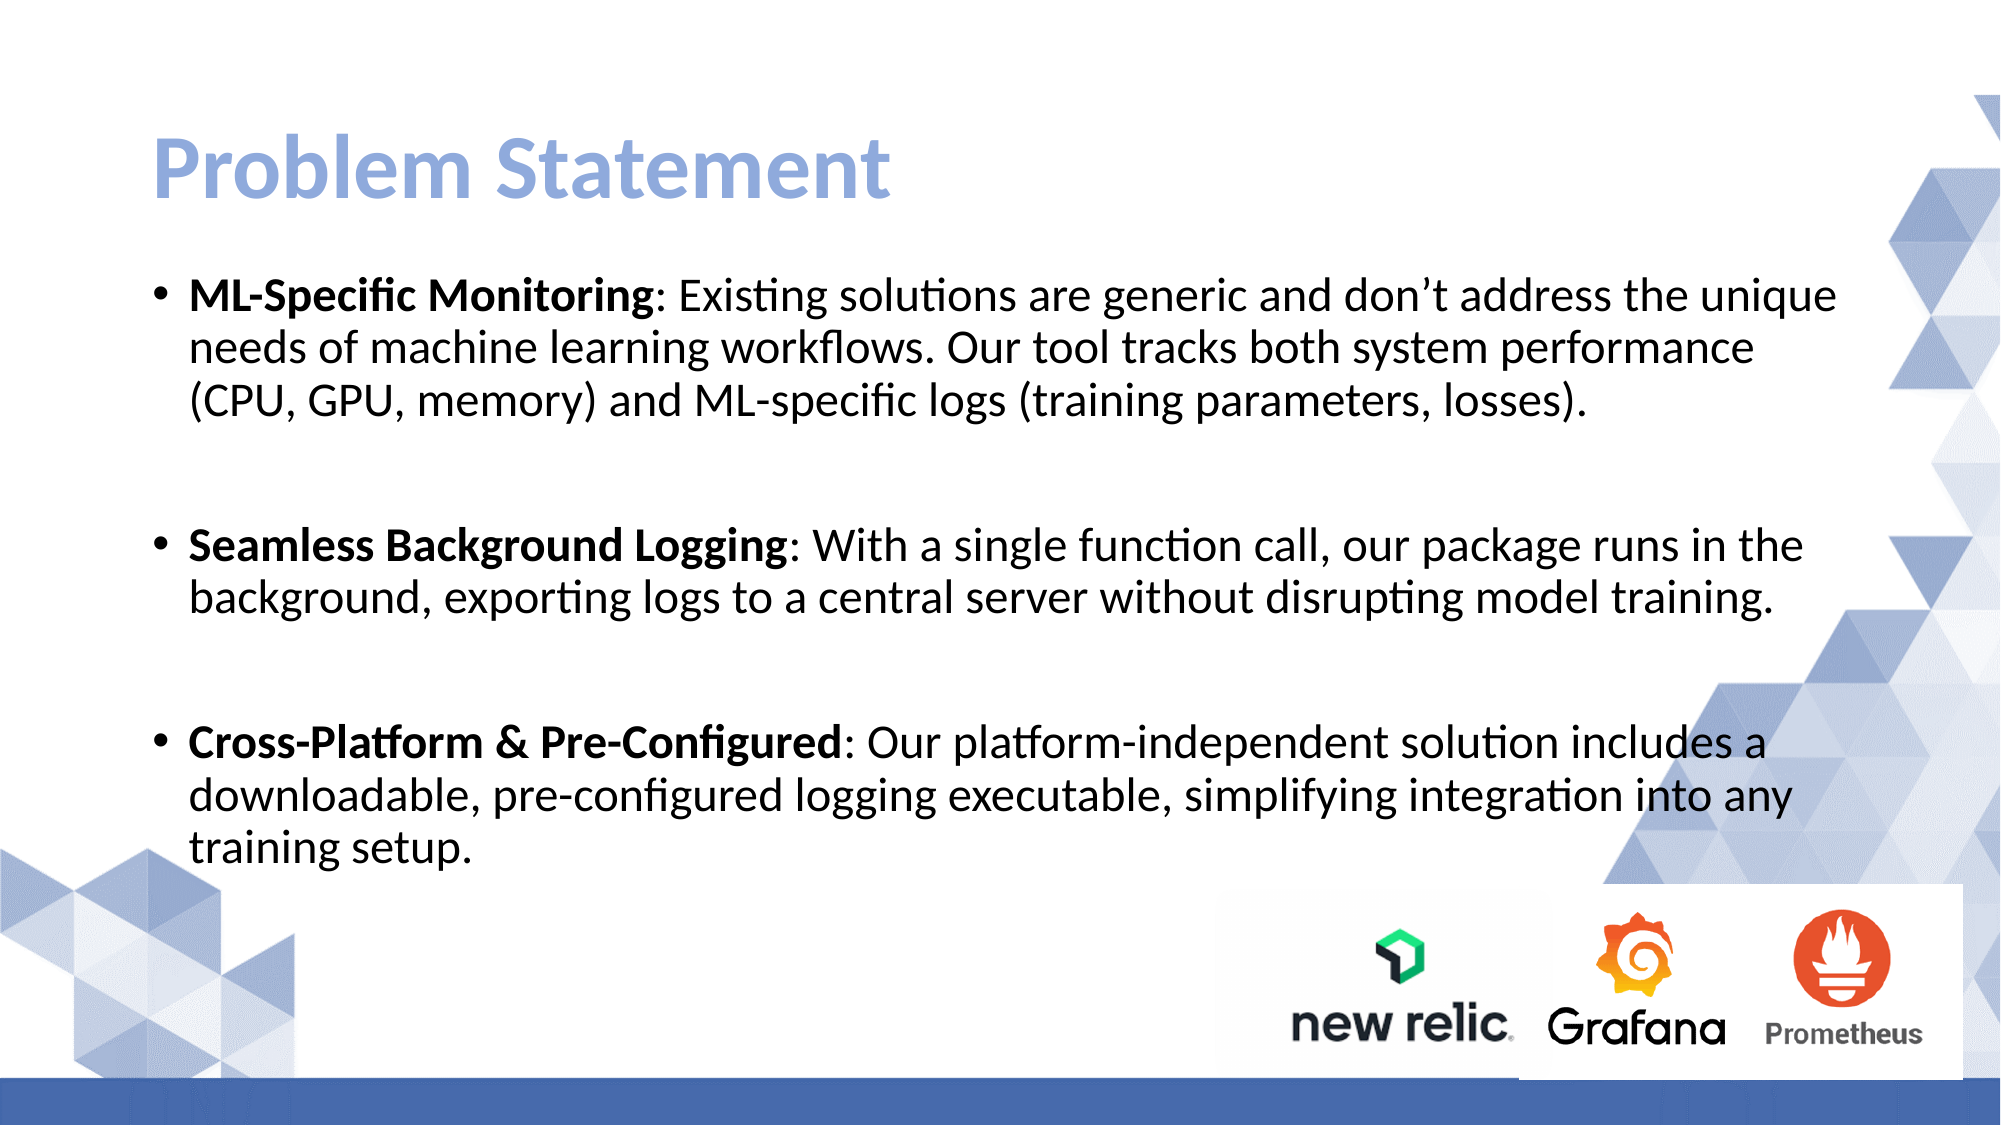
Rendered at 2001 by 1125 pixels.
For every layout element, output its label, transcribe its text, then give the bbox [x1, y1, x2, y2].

picture [0, 0, 2001, 1125]
list ML-Specific Monitoring: Existing solutions are generic and don’t address the unique needs of machine learning workflows. Our tool tracks both system performance (CPU, GPU, memory) and ML-specific logs (training parameters, losses). Seamless Background Logging: With a single function call, our package runs in the background, exporting logs to a central server without disrupting model training. Cross-Platform & Pre-Configured: Our platform-independent solution includes a downloadable, pre-configured logging executable, simplifying integration into any training setup. [137, 262, 1863, 977]
title Problem Statement [137, 59, 1863, 262]
